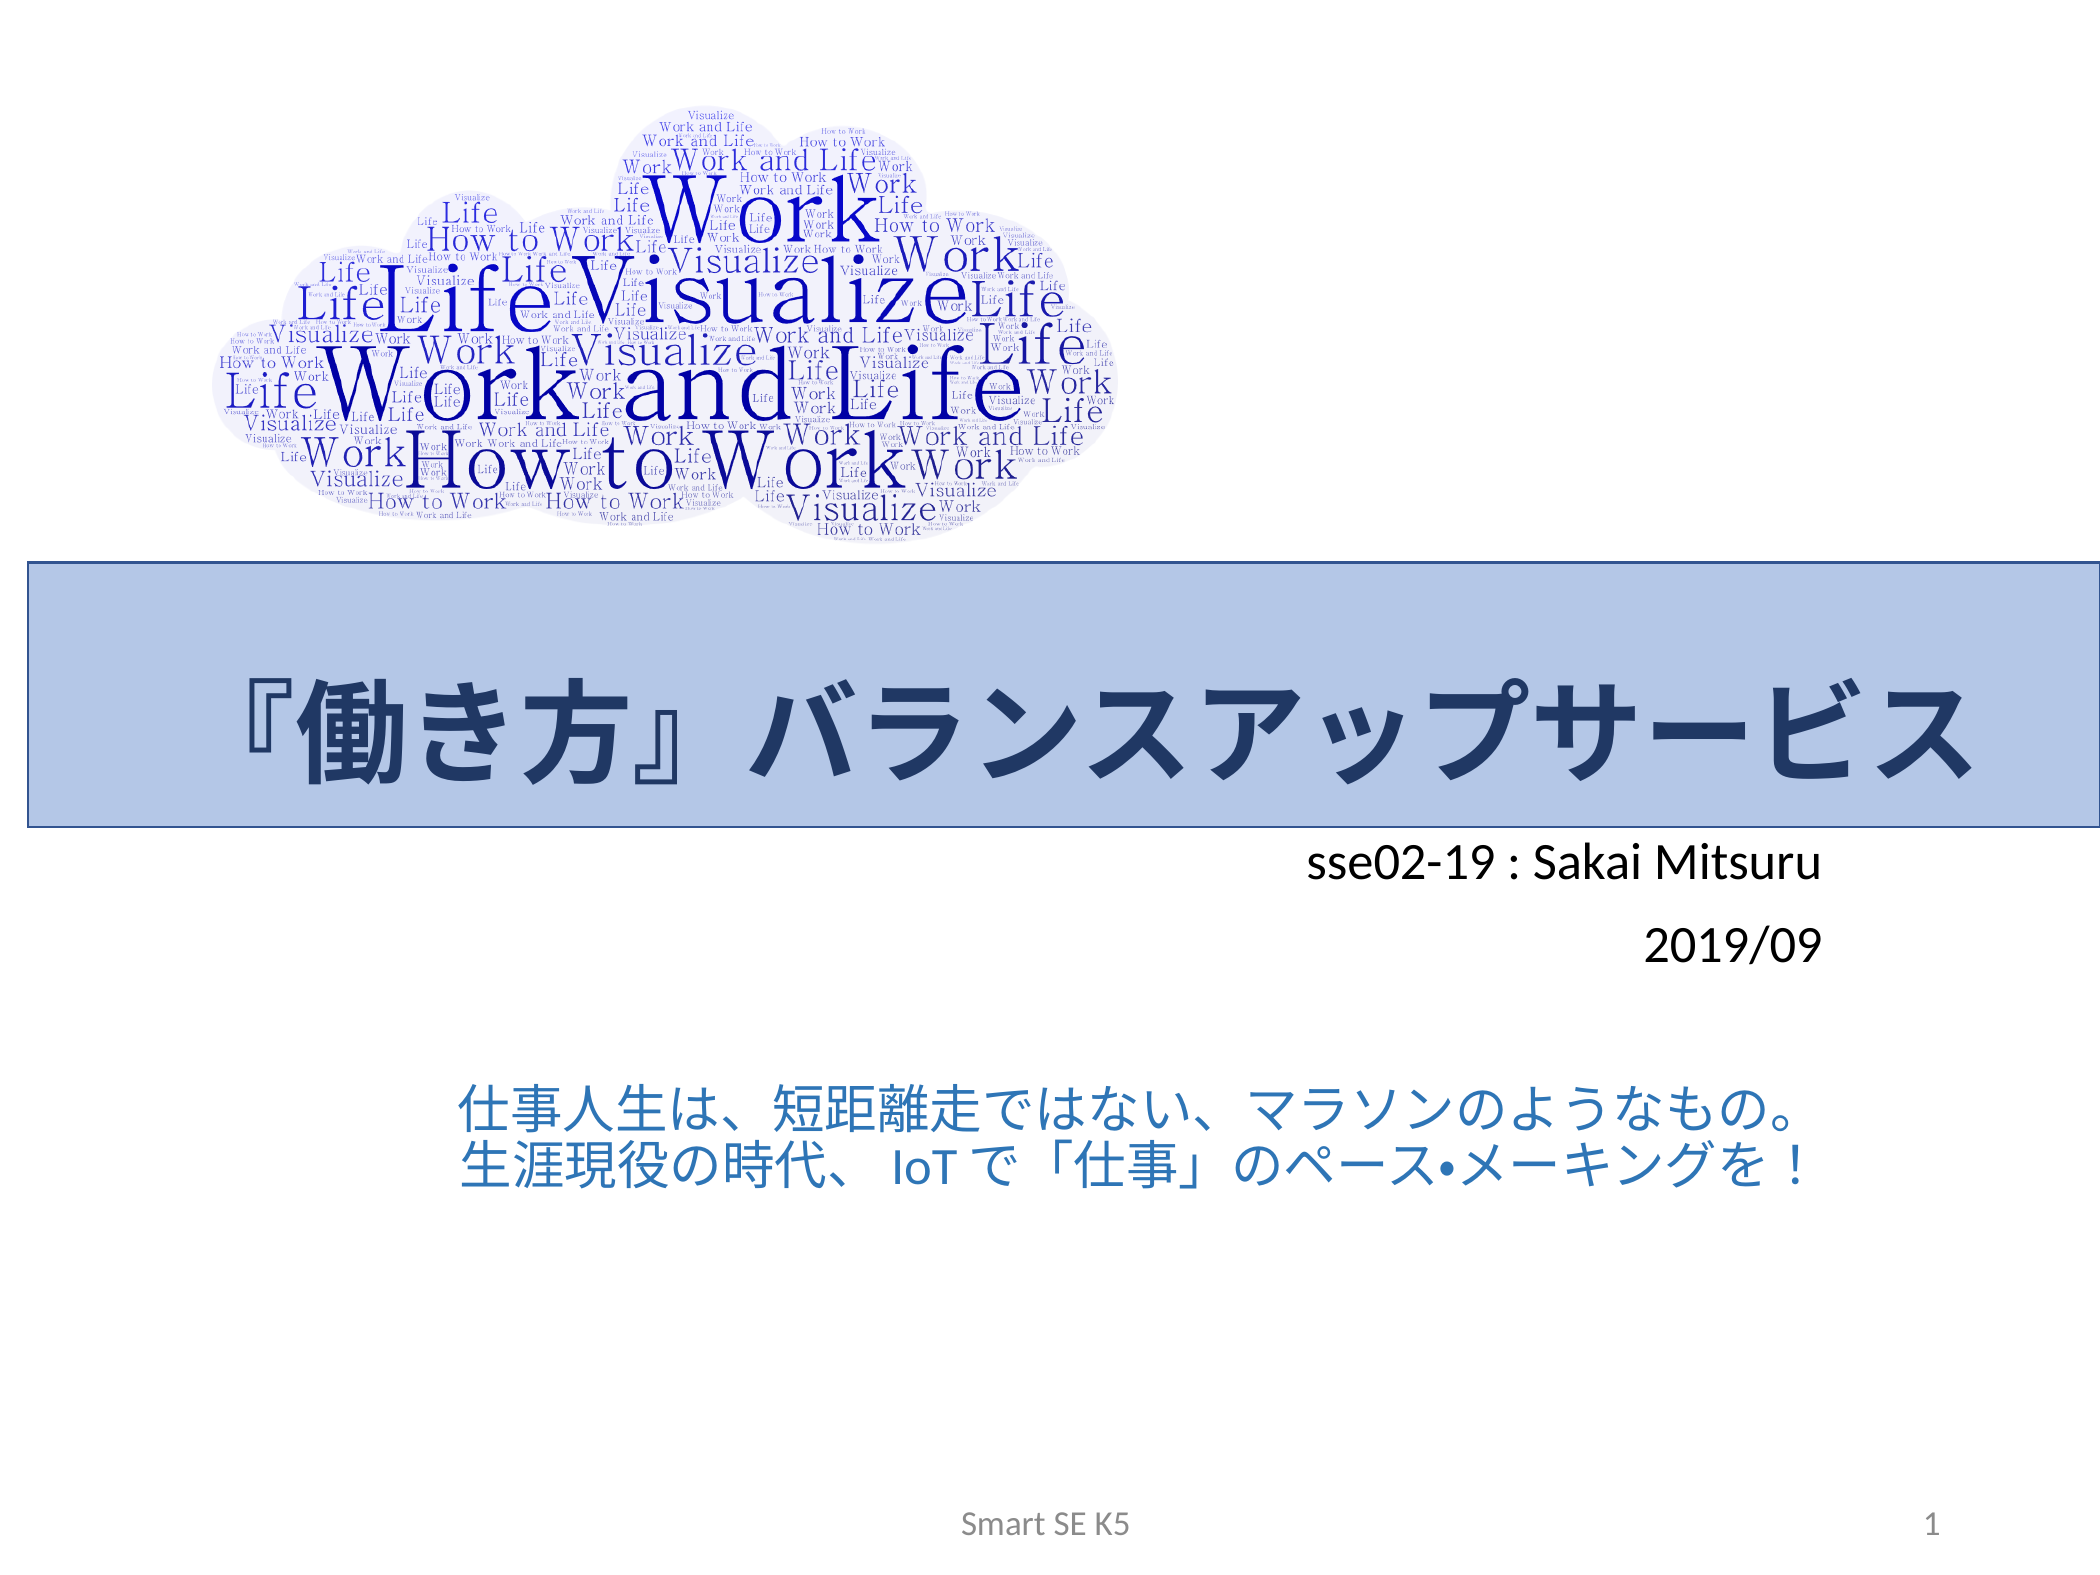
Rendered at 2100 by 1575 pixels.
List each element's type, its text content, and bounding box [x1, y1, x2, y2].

title 『働き方』バランスアップサービス [157, 257, 2007, 807]
subtitle sse02-19 : Sakai Mitsuru 2019/09 仕事人生は、短距離走ではない、マラソンのようなもの。 生涯現役の時代、IoTで「仕事」のペース・メーキングを！ [262, 827, 1838, 1208]
footer Smart SE K5 [695, 1500, 1405, 1544]
picture [187, 93, 1142, 555]
slide_number 1 [1483, 1500, 1956, 1544]
